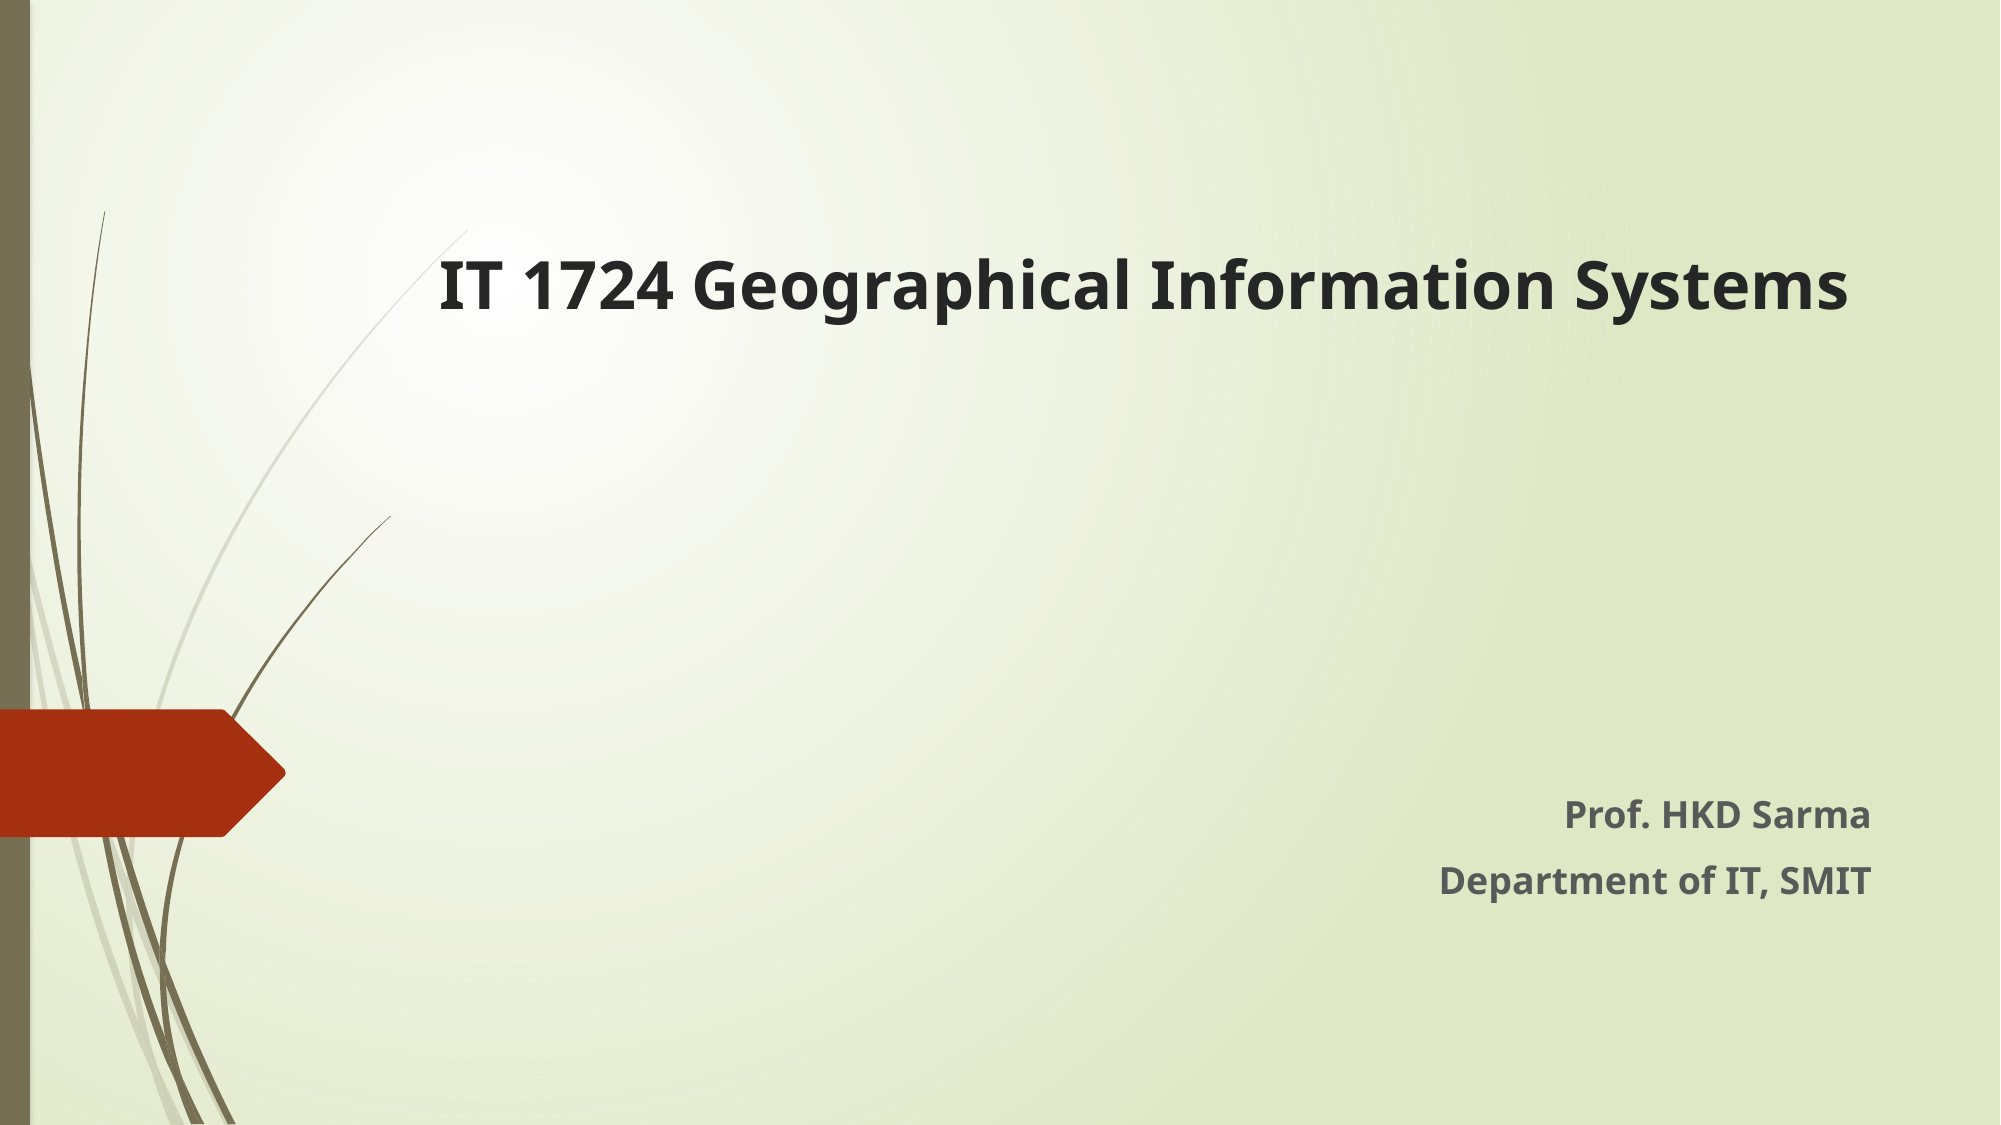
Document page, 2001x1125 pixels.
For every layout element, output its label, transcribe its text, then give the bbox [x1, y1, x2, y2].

subtitle Prof. HKD Sarma Department of IT, SMIT [424, 783, 1888, 969]
title IT 1724 Geographical Information Systems [424, 188, 1888, 330]
